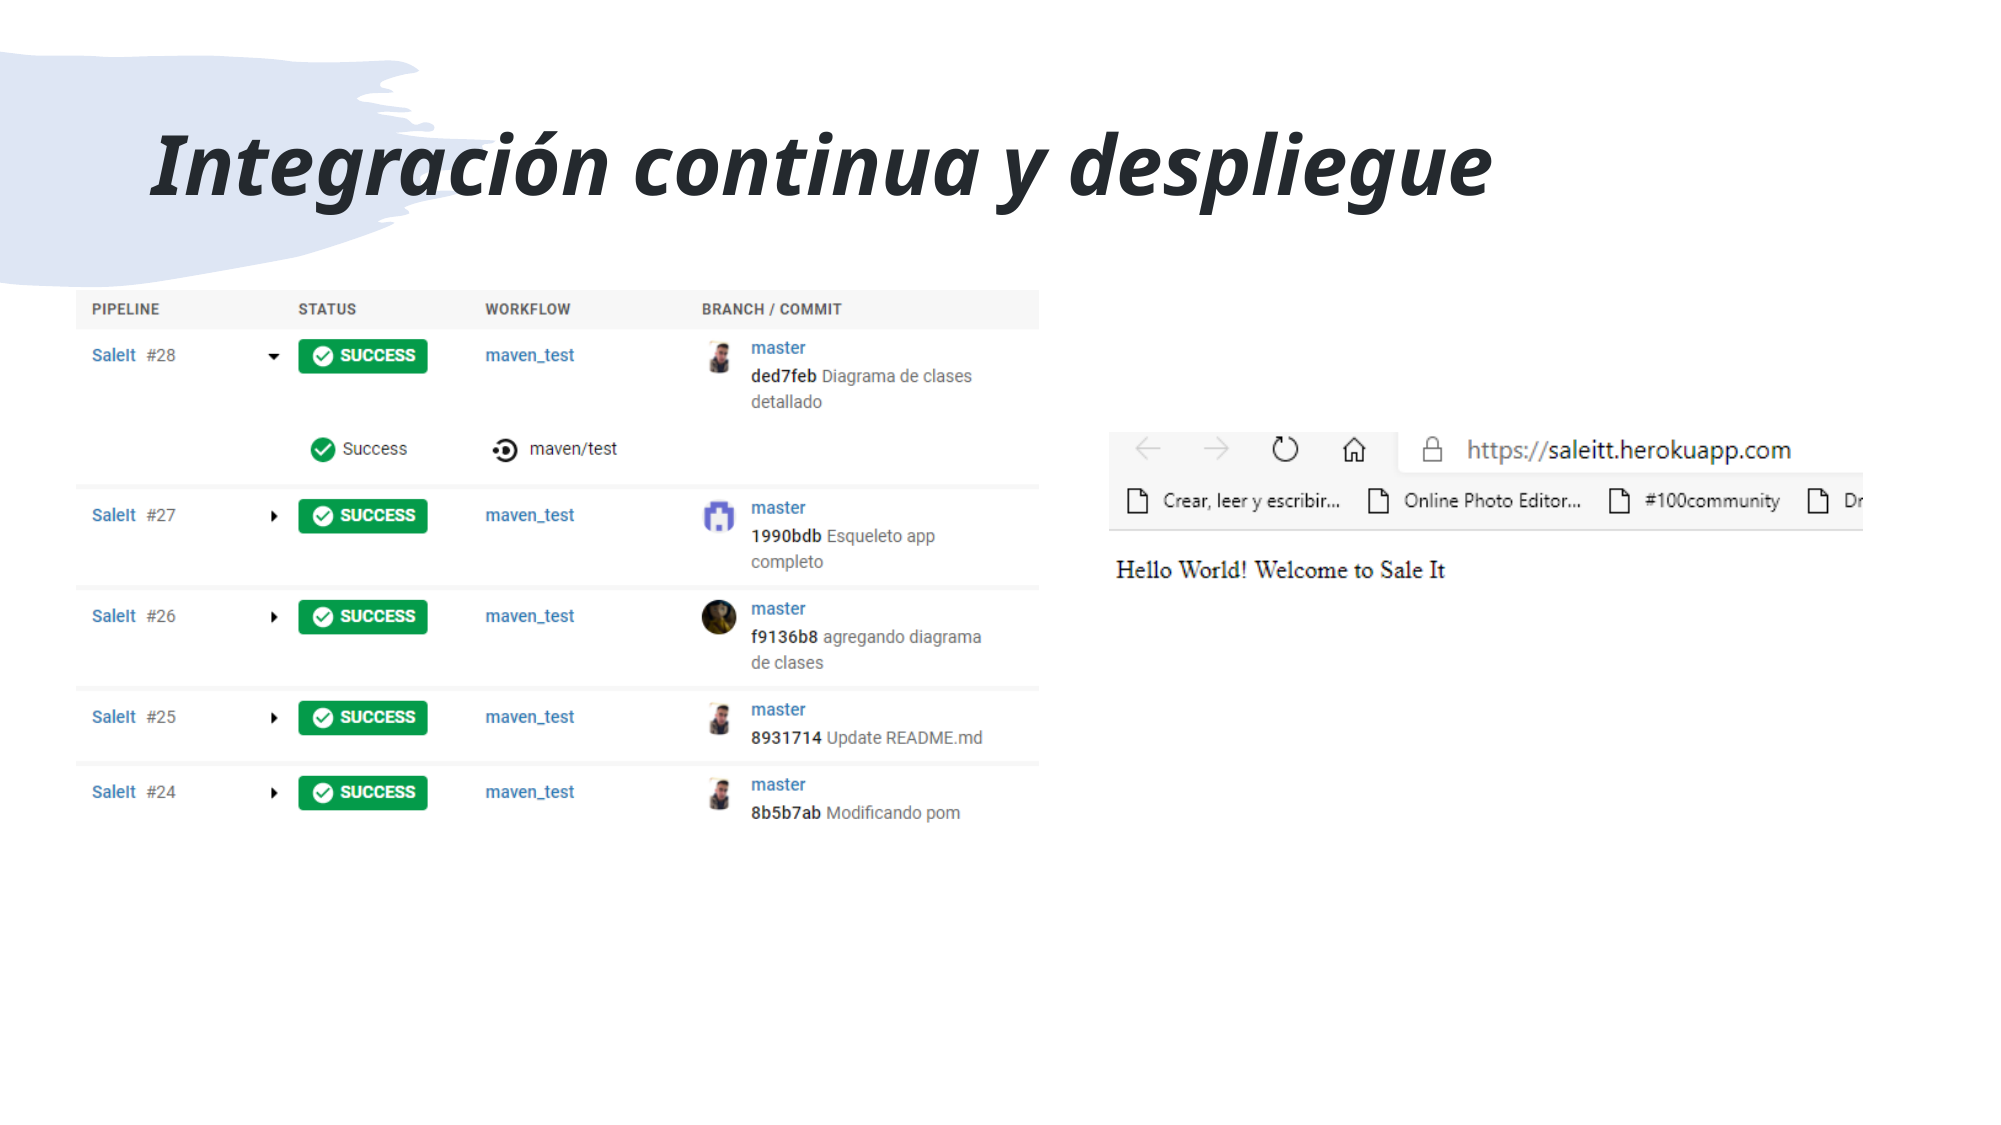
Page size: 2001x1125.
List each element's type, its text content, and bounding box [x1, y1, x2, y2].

title Integración continua y despliegue [137, 59, 1863, 278]
picture [1109, 432, 1863, 638]
picture [76, 290, 1039, 835]
